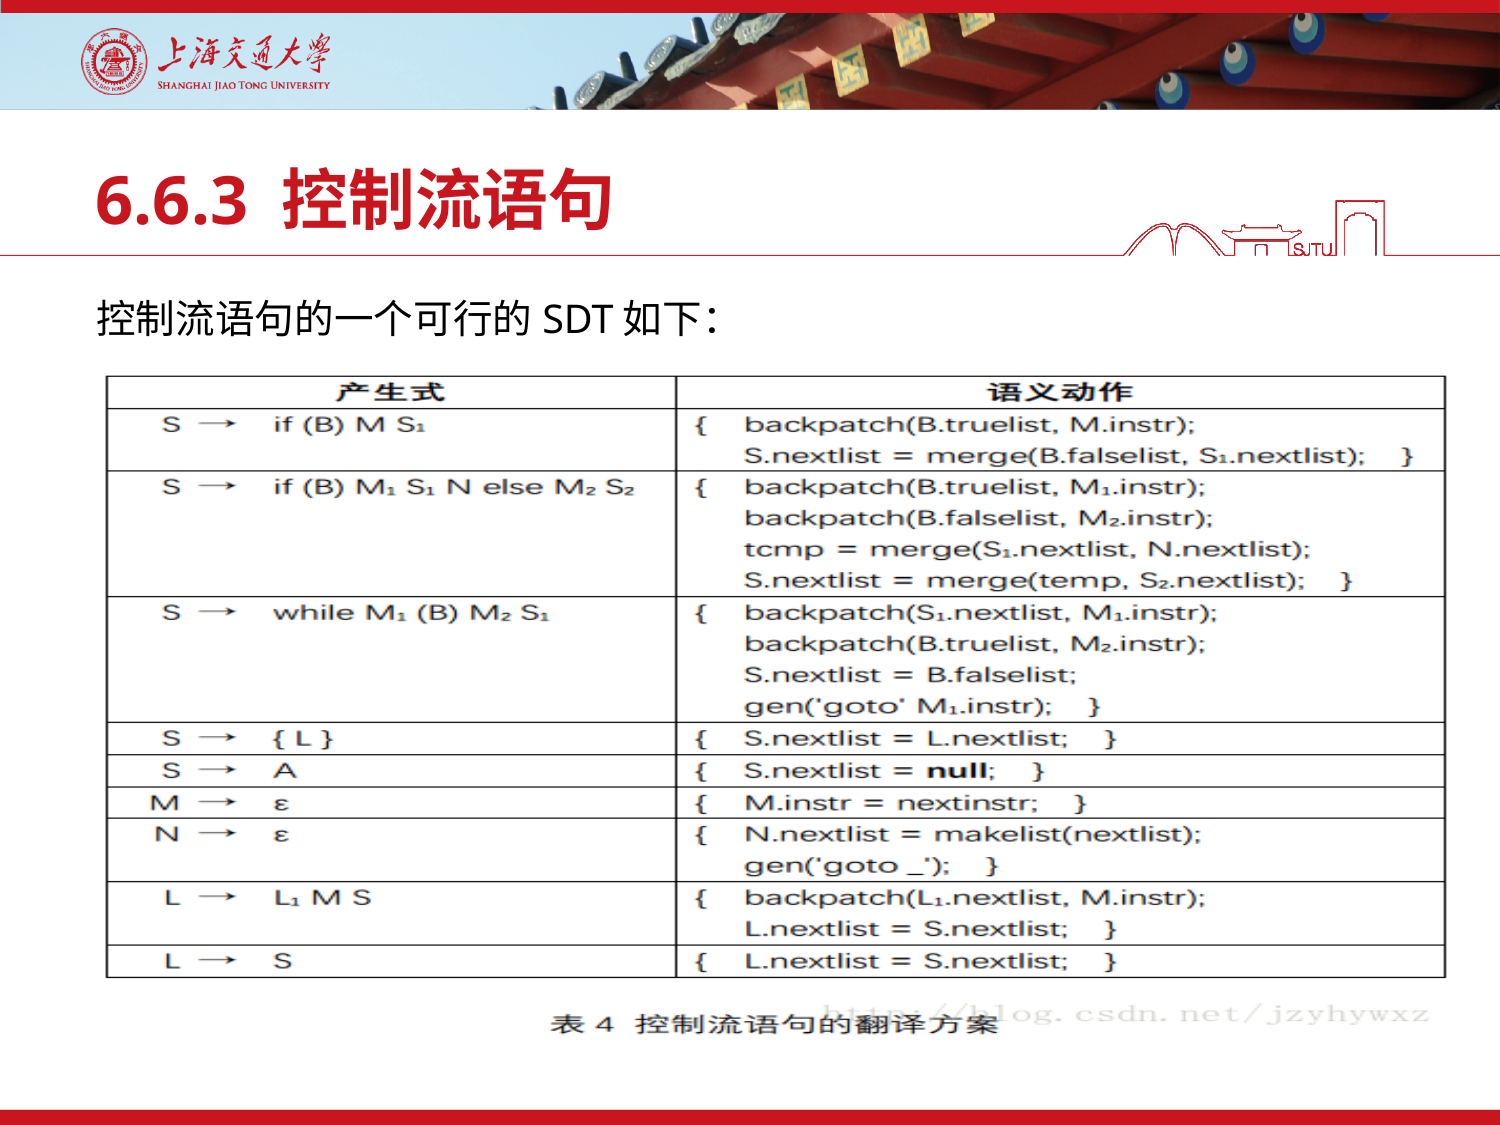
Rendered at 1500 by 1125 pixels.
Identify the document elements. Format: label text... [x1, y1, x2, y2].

picture [97, 371, 1455, 1039]
title 6.6.3 控制流语句 [81, 159, 1455, 254]
picture [0, 0, 1500, 110]
list 控制流语句的一个可行的SDT如下： [81, 276, 1455, 349]
picture [0, 200, 1500, 256]
